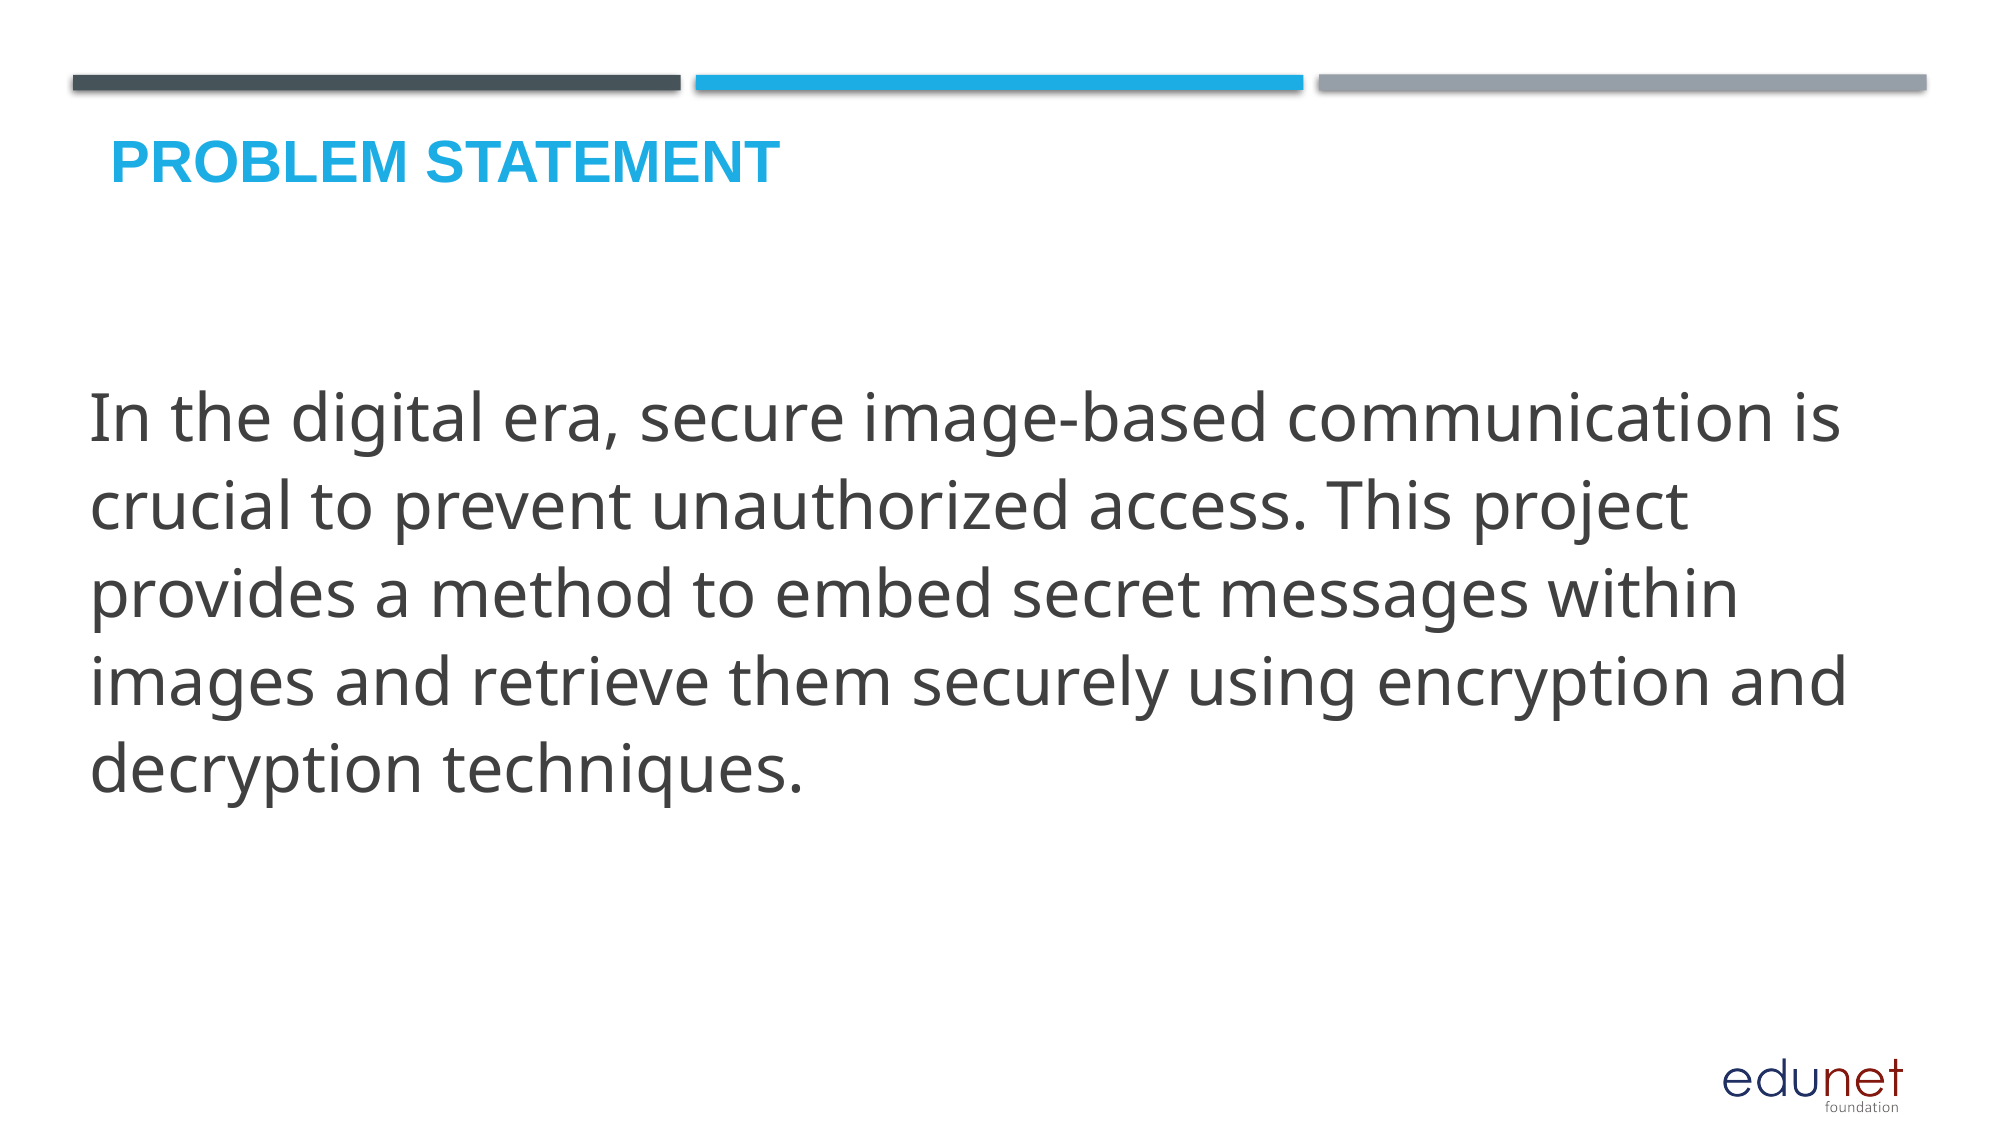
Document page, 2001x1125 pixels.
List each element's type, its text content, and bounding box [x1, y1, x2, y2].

title Problem Statement [95, 115, 1905, 203]
picture [1719, 1056, 1905, 1116]
list In the digital era, secure image-based communication is crucial to prevent unauthorized access. This project provides a method to embed secret messages within images and retrieve them securely using encryption and decryption techniques. [74, 203, 1884, 970]
